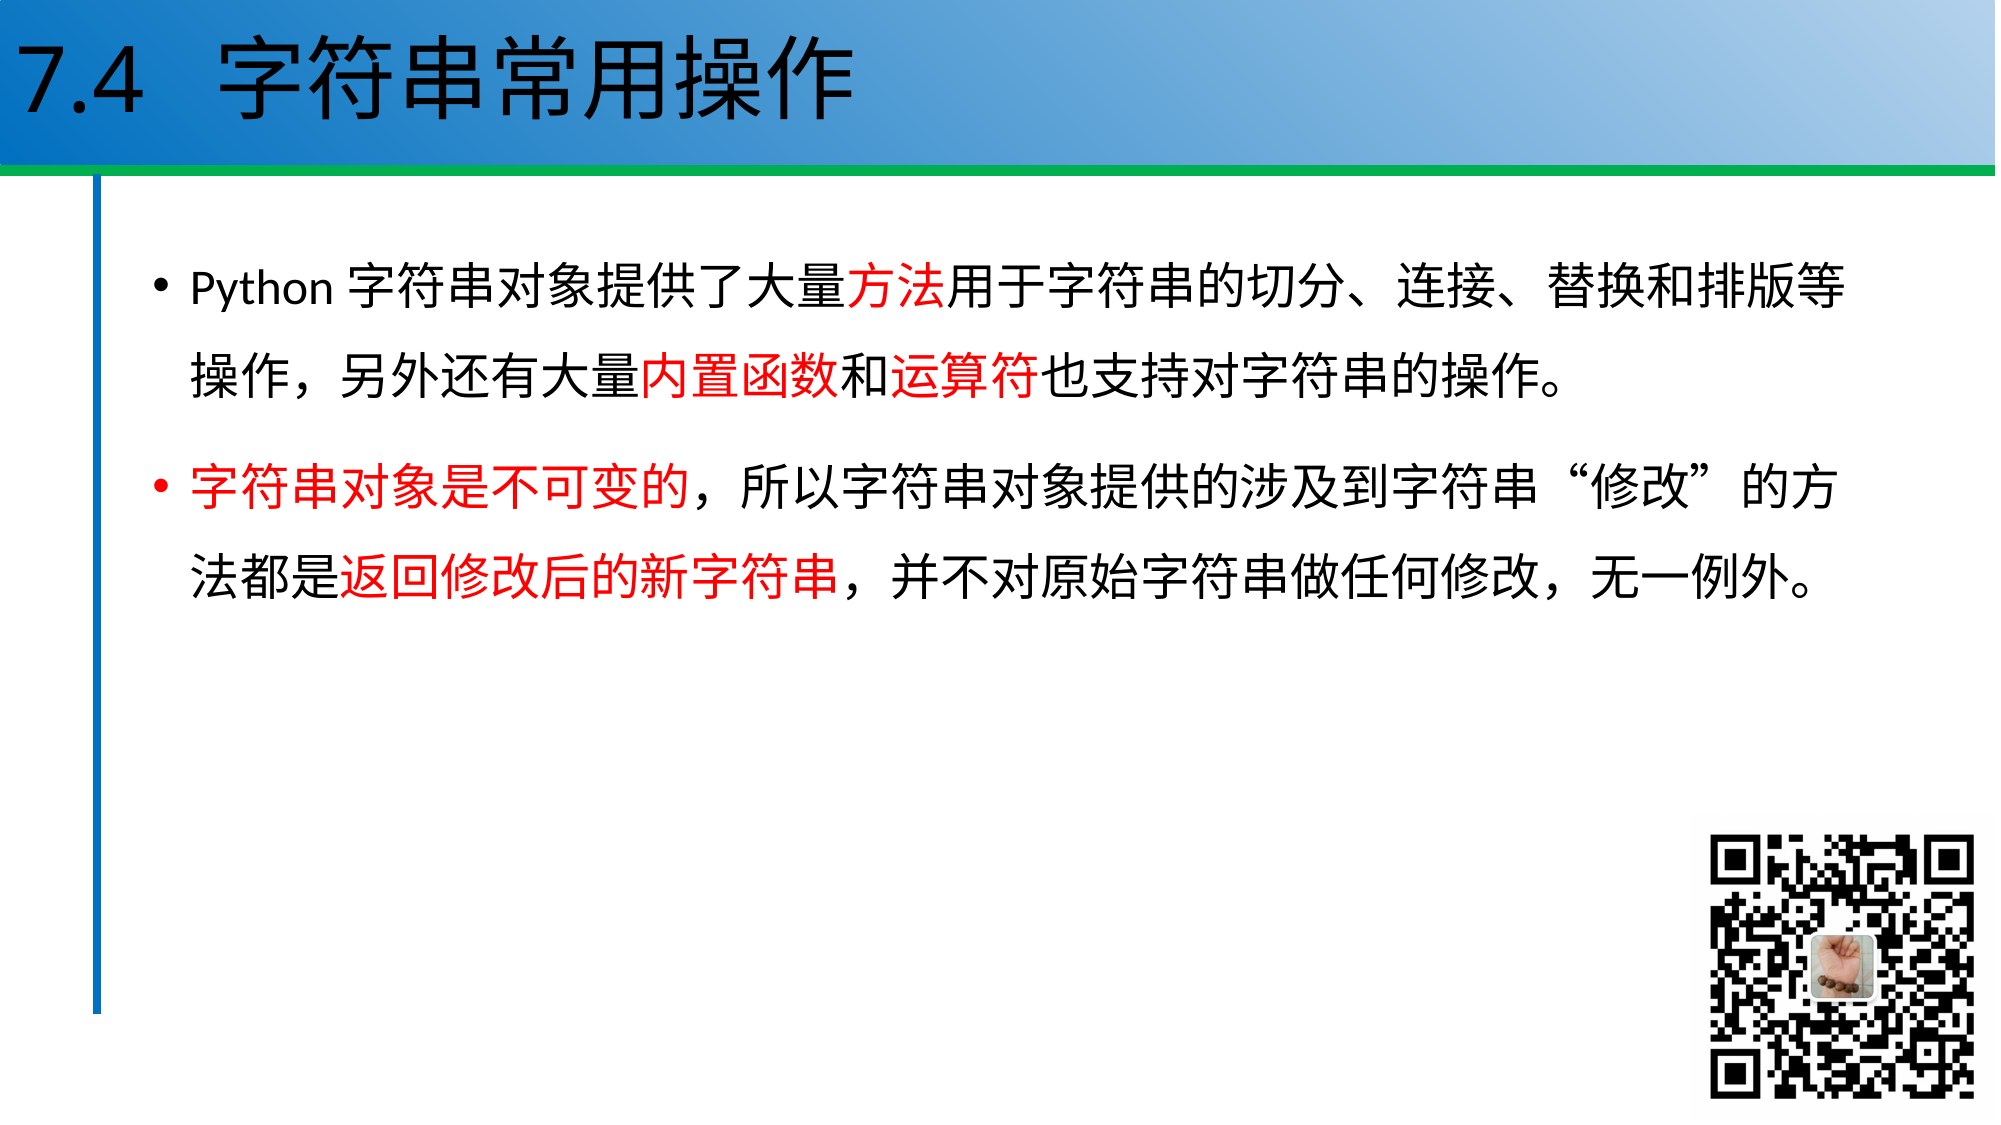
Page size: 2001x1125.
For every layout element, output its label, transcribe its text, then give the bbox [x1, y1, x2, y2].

title 7.4 字符串常用操作 [0, 0, 1995, 165]
picture [1689, 813, 1995, 1120]
slide_number [1412, 1042, 1863, 1103]
list Python字符串对象提供了大量方法用于字符串的切分、连接、替换和排版等操作，另外还有大量内置函数和运算符也支持对字符串的操作。 字符串对象是不可变的，所以字符串对象提供的涉及到字符串“修改”的方法都是返回修改后的新字符串，并不对原始字符串做任何修改，无一例外。 [137, 216, 1863, 978]
